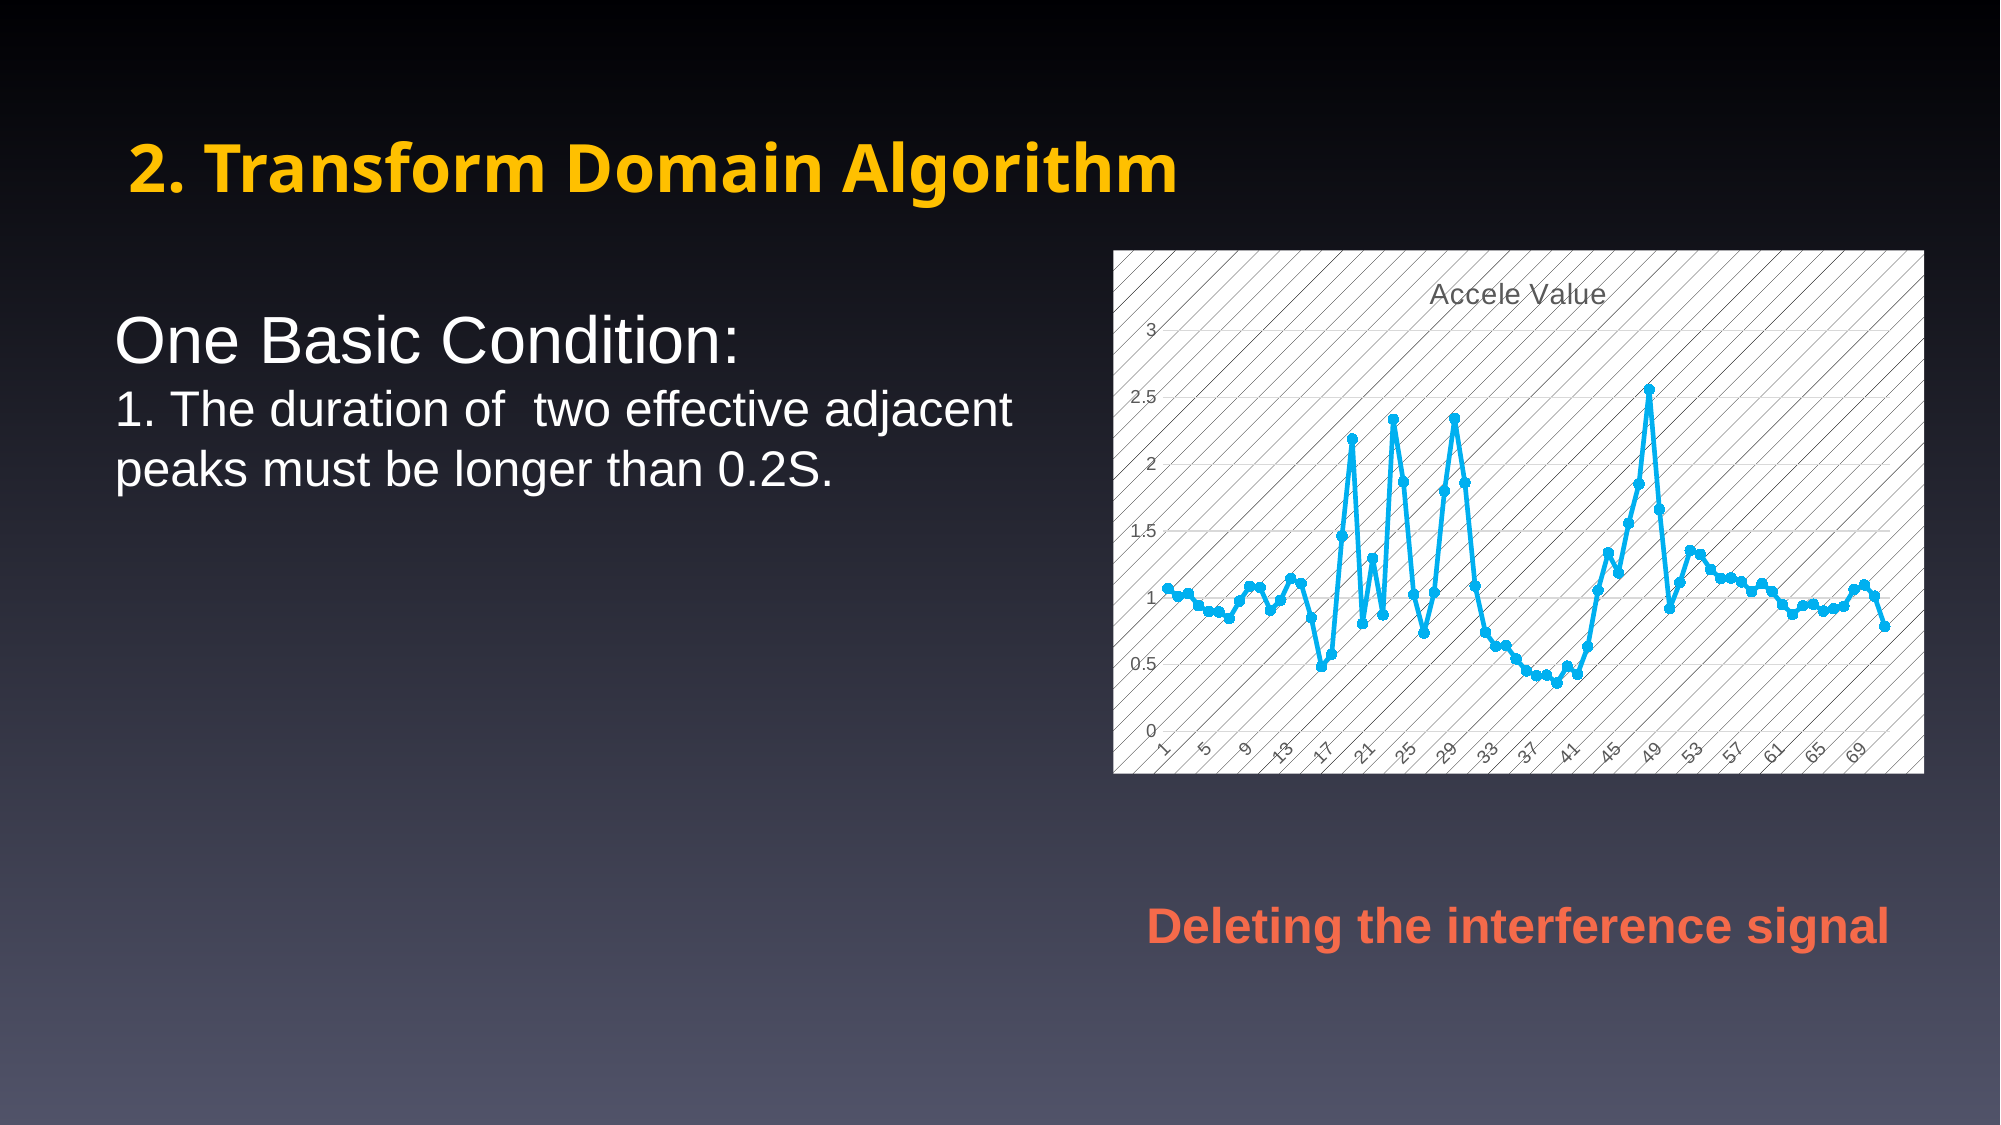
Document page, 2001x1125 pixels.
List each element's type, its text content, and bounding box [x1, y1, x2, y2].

text_box One Basic Condition: 1. The duration of two effective adjacent peaks must be longer than 0.2S. [100, 289, 1090, 624]
text_box Deleting the interference signal [1101, 893, 1937, 963]
text_box 2. Transform Domain Algorithm [114, 94, 1197, 214]
chart [1113, 250, 1925, 774]
